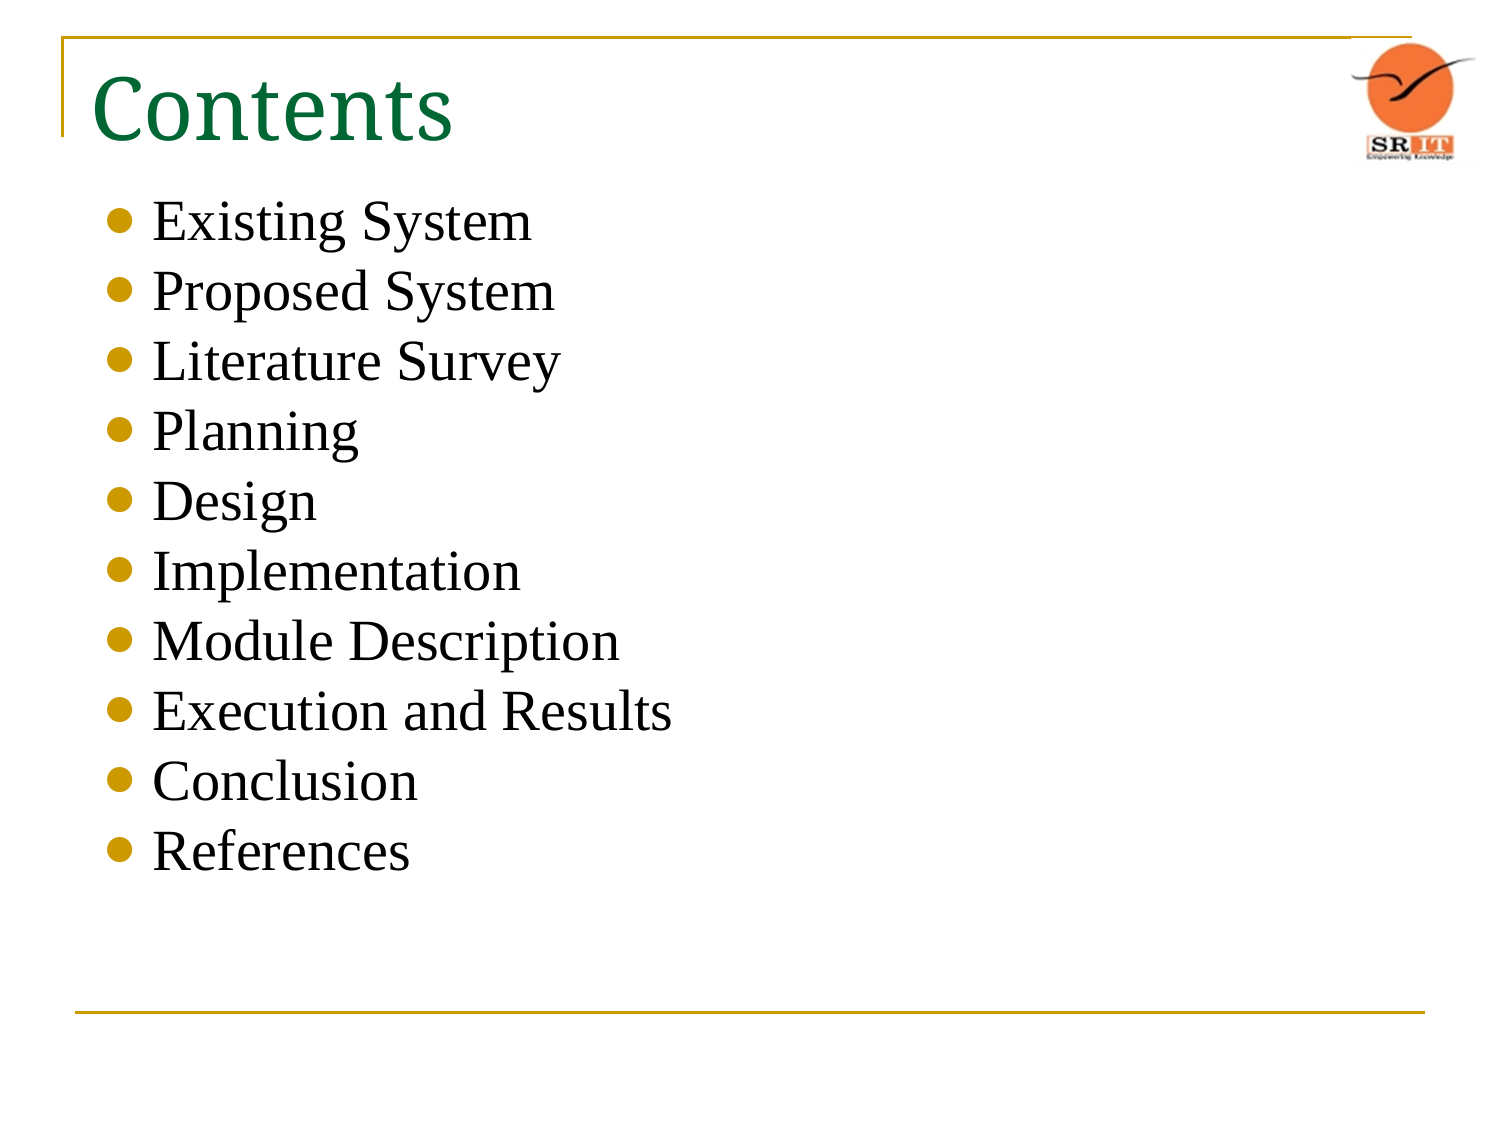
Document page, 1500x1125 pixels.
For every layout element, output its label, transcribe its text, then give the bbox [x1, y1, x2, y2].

title Contents [75, 45, 1425, 174]
picture [1350, 37, 1477, 165]
list Existing System Proposed System Literature Survey Planning Design Implementation Module Description Execution and Results Conclusion References [62, 174, 1450, 1075]
